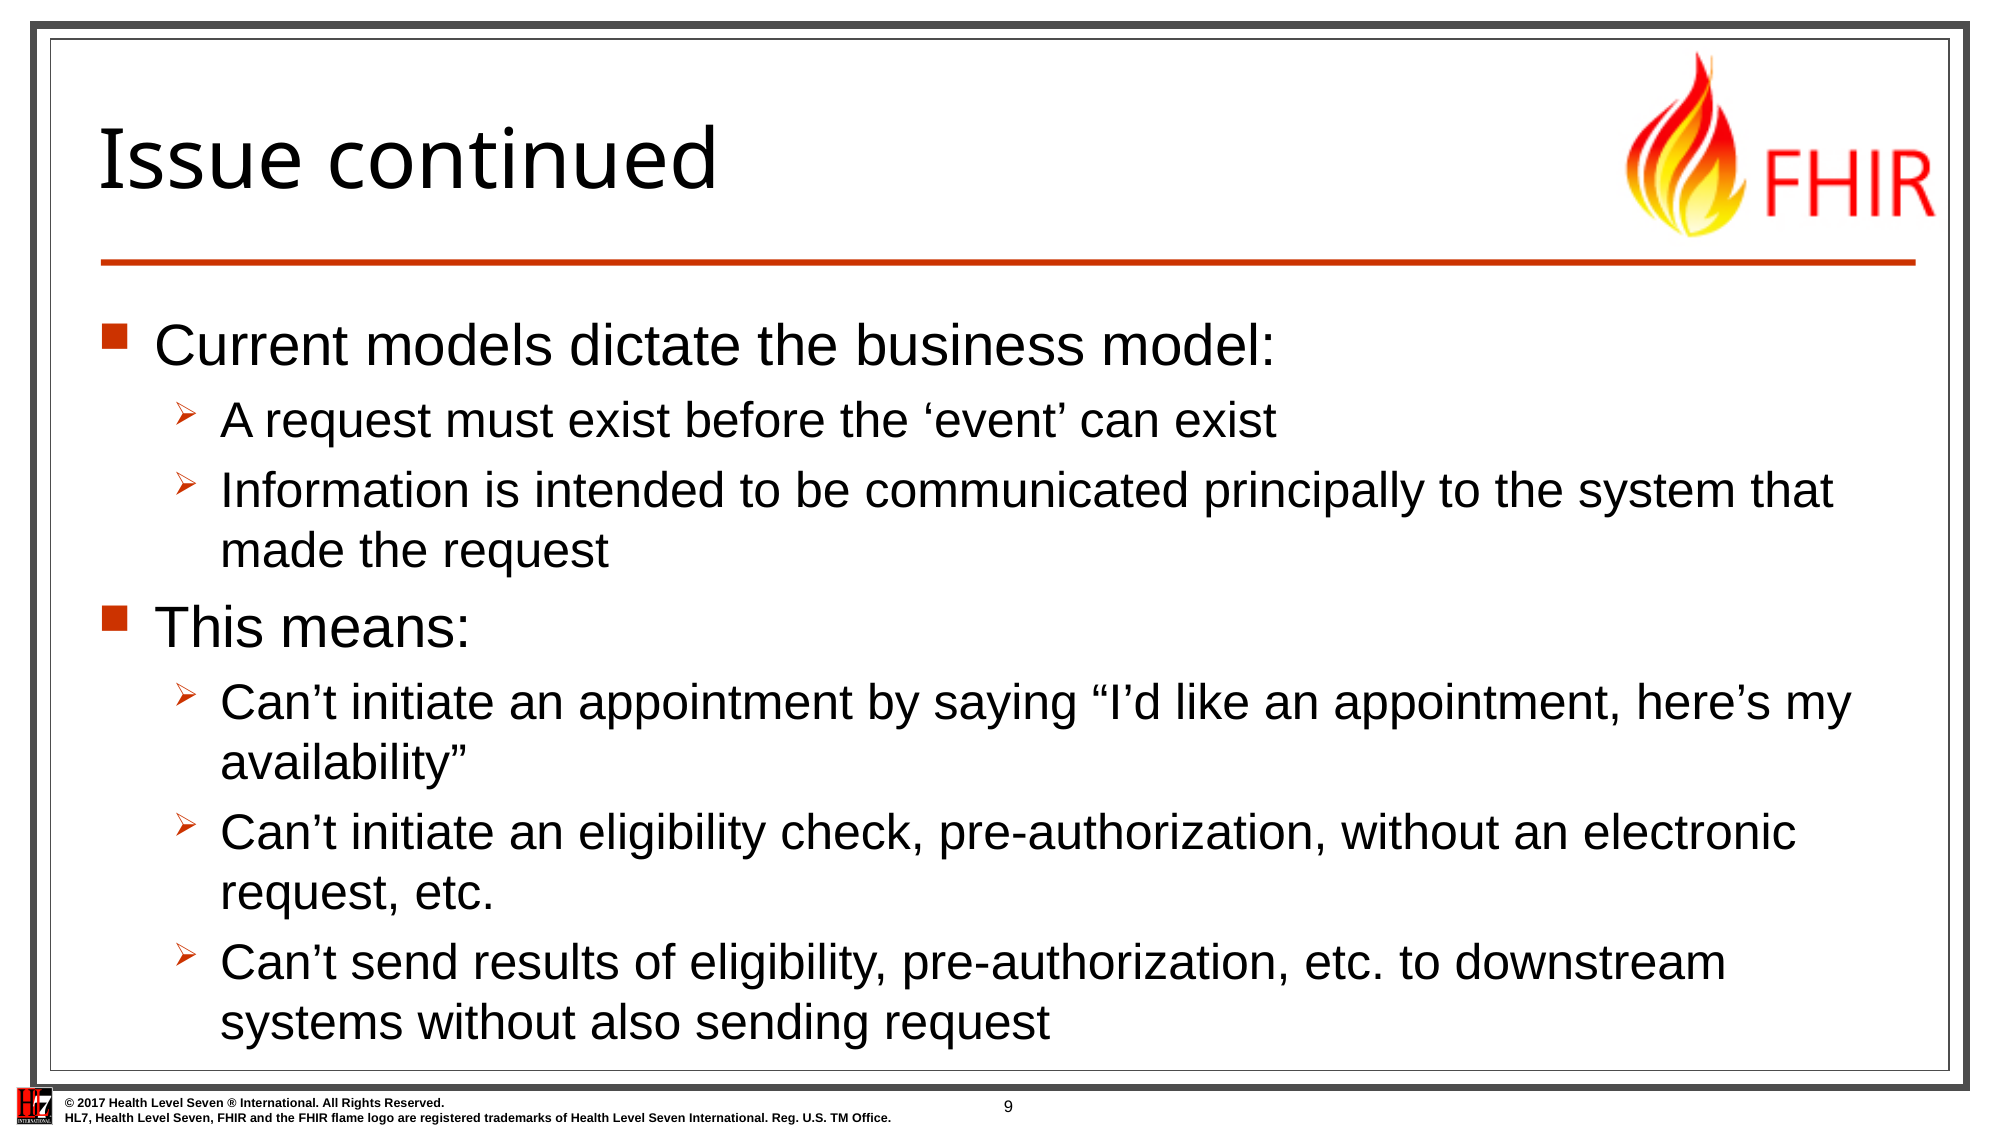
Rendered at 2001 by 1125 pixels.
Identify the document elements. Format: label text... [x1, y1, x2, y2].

list Current models dictate the business model: A request must exist before the ‘event’ can exist Information is intended to be communicated principally to the system that made the request This means: Can’t initiate an appointment by saying “I’d like an appointment, here’s my availability” Can’t initiate an eligibility check, pre-authorization, without an electronic request, etc. Can’t send results of eligibility, pre-authorization, etc. to downstream systems without also sending request [83, 299, 1917, 1026]
picture [1613, 41, 1948, 247]
picture [16, 1087, 53, 1125]
slide_number 9 [949, 1087, 1067, 1125]
title Issue continued [83, 77, 1614, 213]
